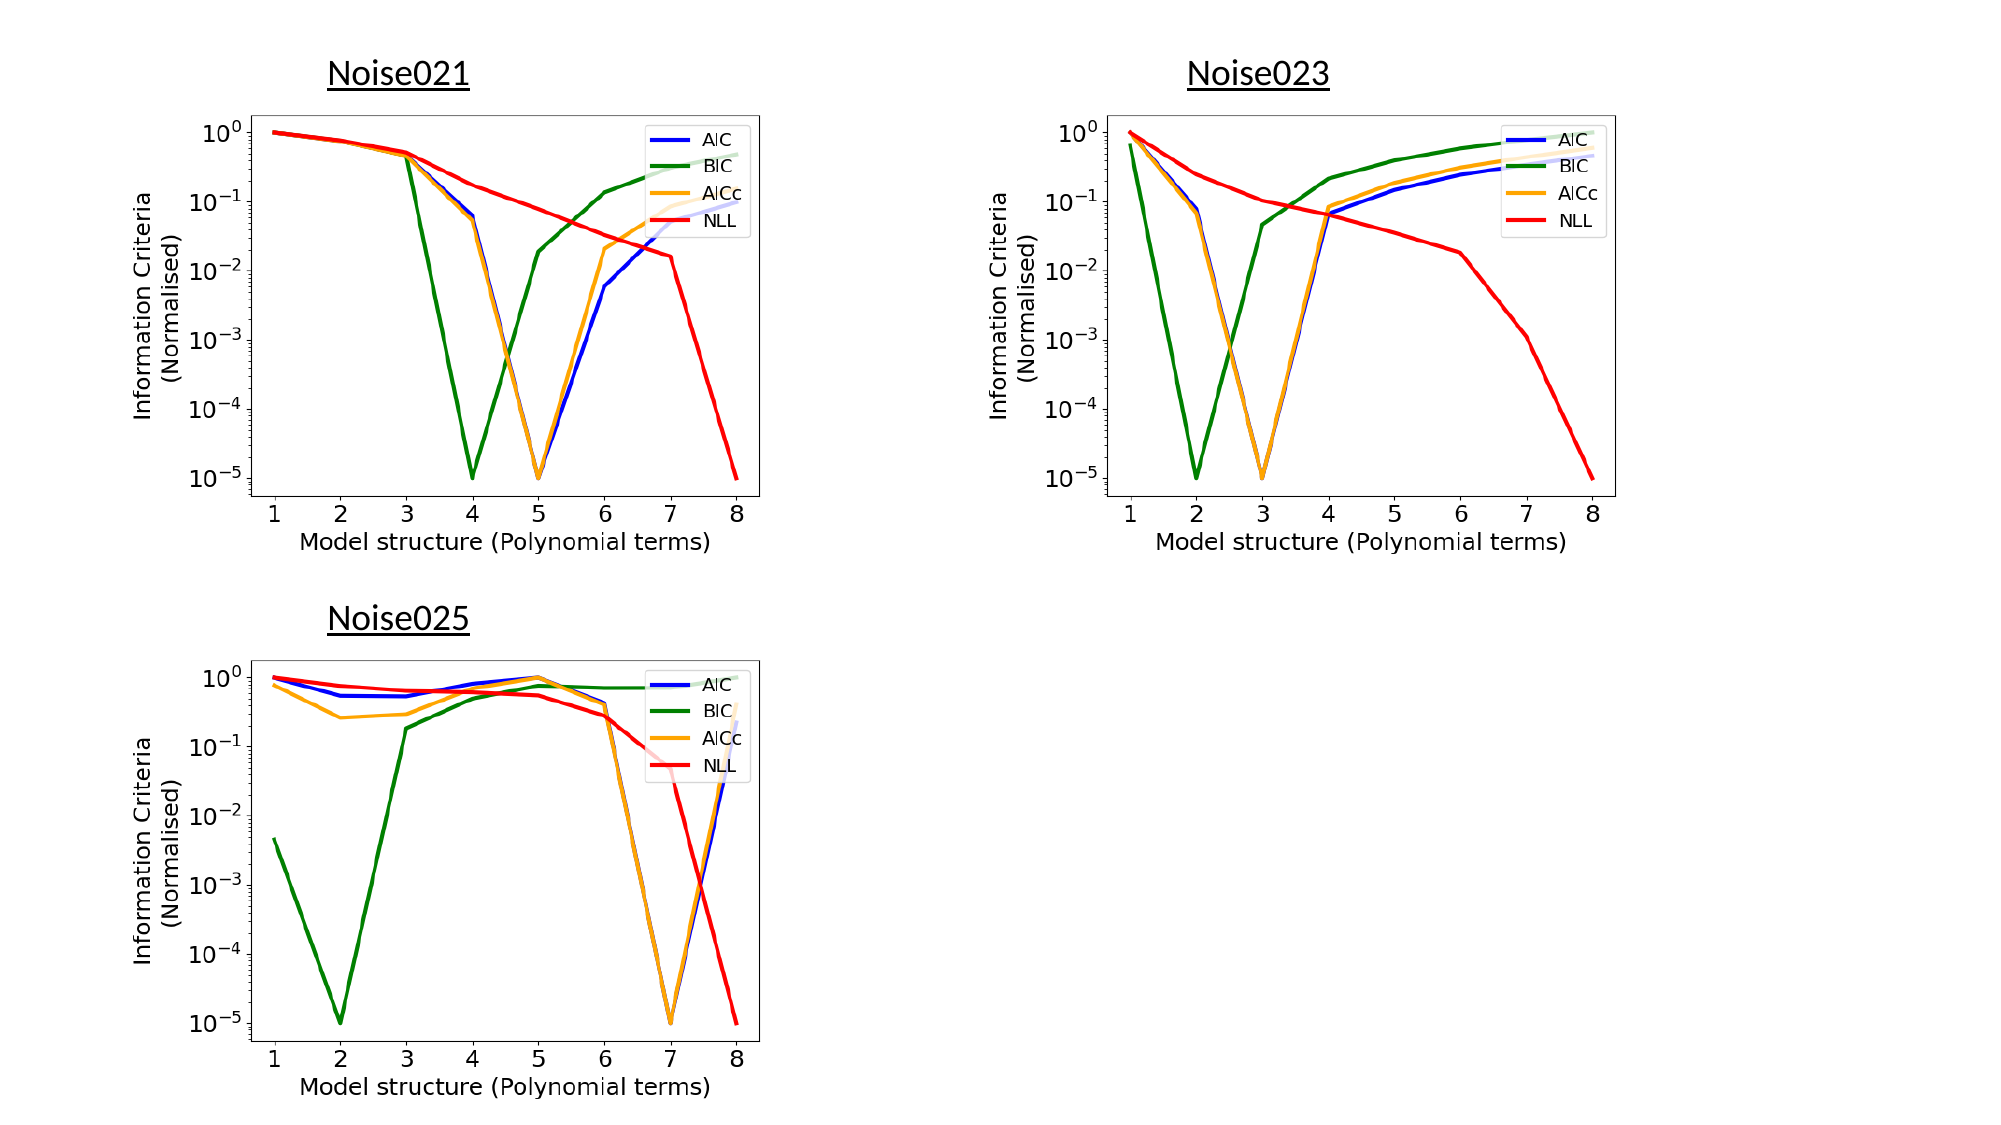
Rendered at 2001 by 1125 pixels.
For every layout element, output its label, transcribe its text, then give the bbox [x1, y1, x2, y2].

picture [119, 646, 773, 1113]
text_box Noise021 [312, 40, 486, 101]
picture [119, 101, 773, 568]
text_box Noise023 [1172, 40, 1345, 101]
text_box Noise025 [312, 585, 486, 646]
picture [975, 101, 1629, 568]
